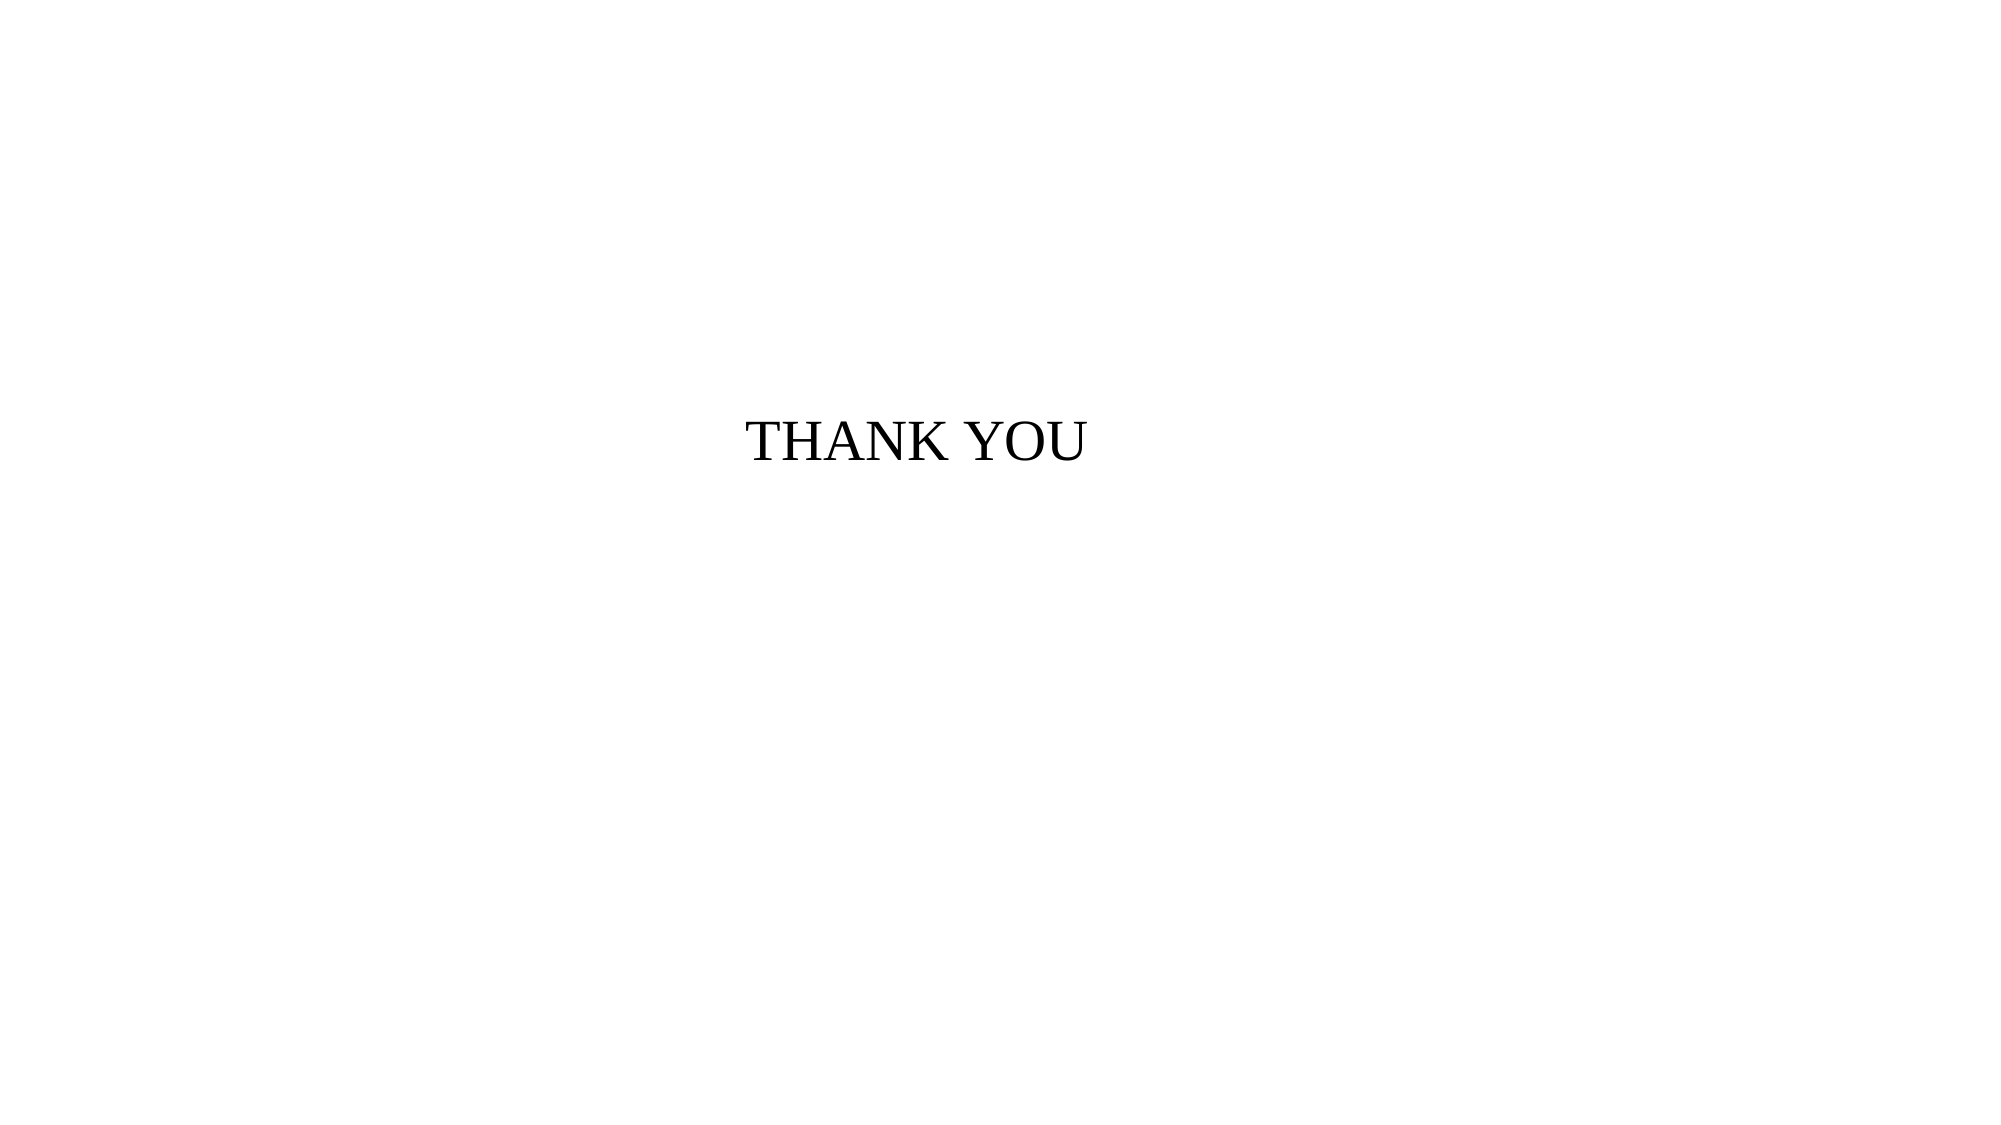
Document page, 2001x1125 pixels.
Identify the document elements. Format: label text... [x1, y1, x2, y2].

title THANK YOU [699, 399, 1202, 591]
